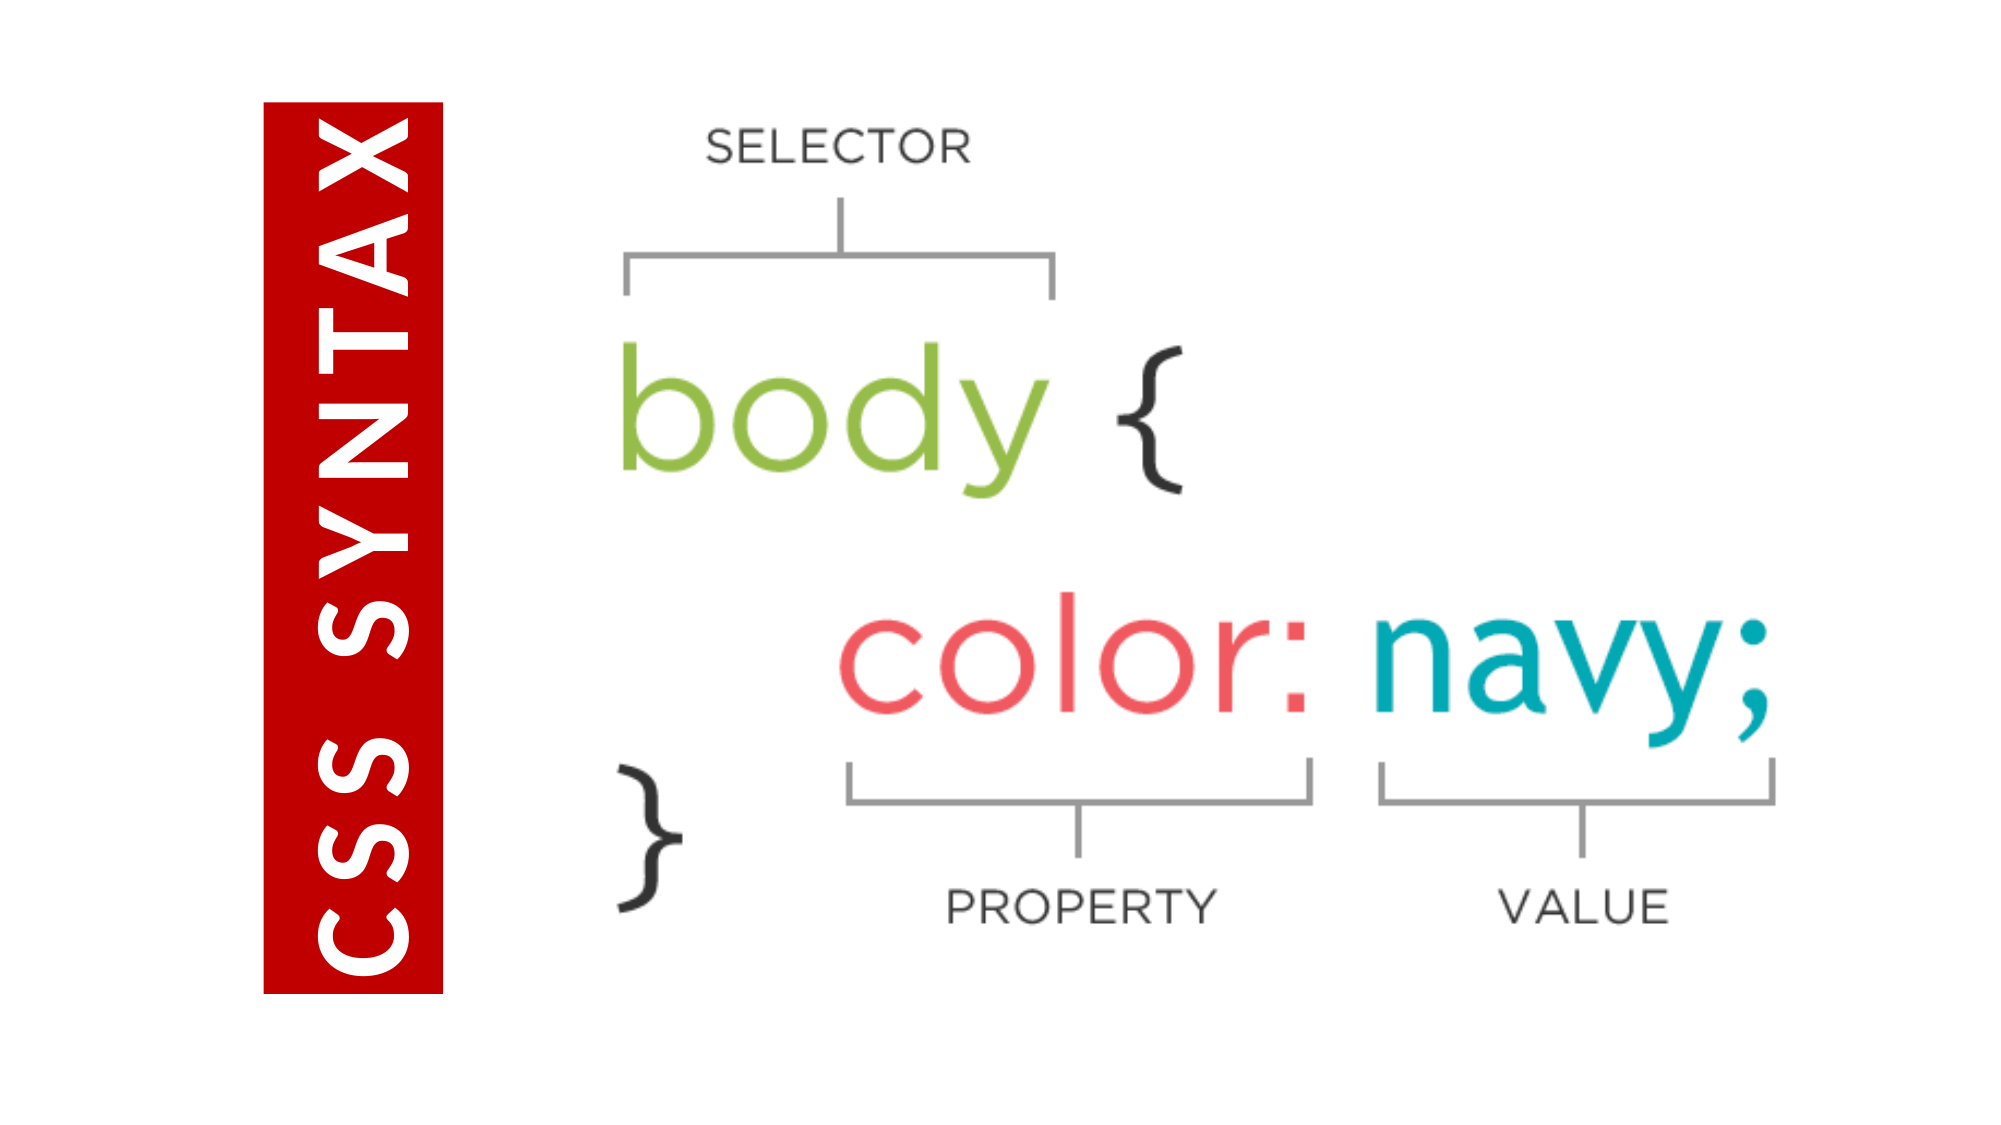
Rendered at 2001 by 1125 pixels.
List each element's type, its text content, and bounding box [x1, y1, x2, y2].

text_box CSS SYNTAX [263, 102, 444, 994]
picture [552, 87, 1883, 1009]
